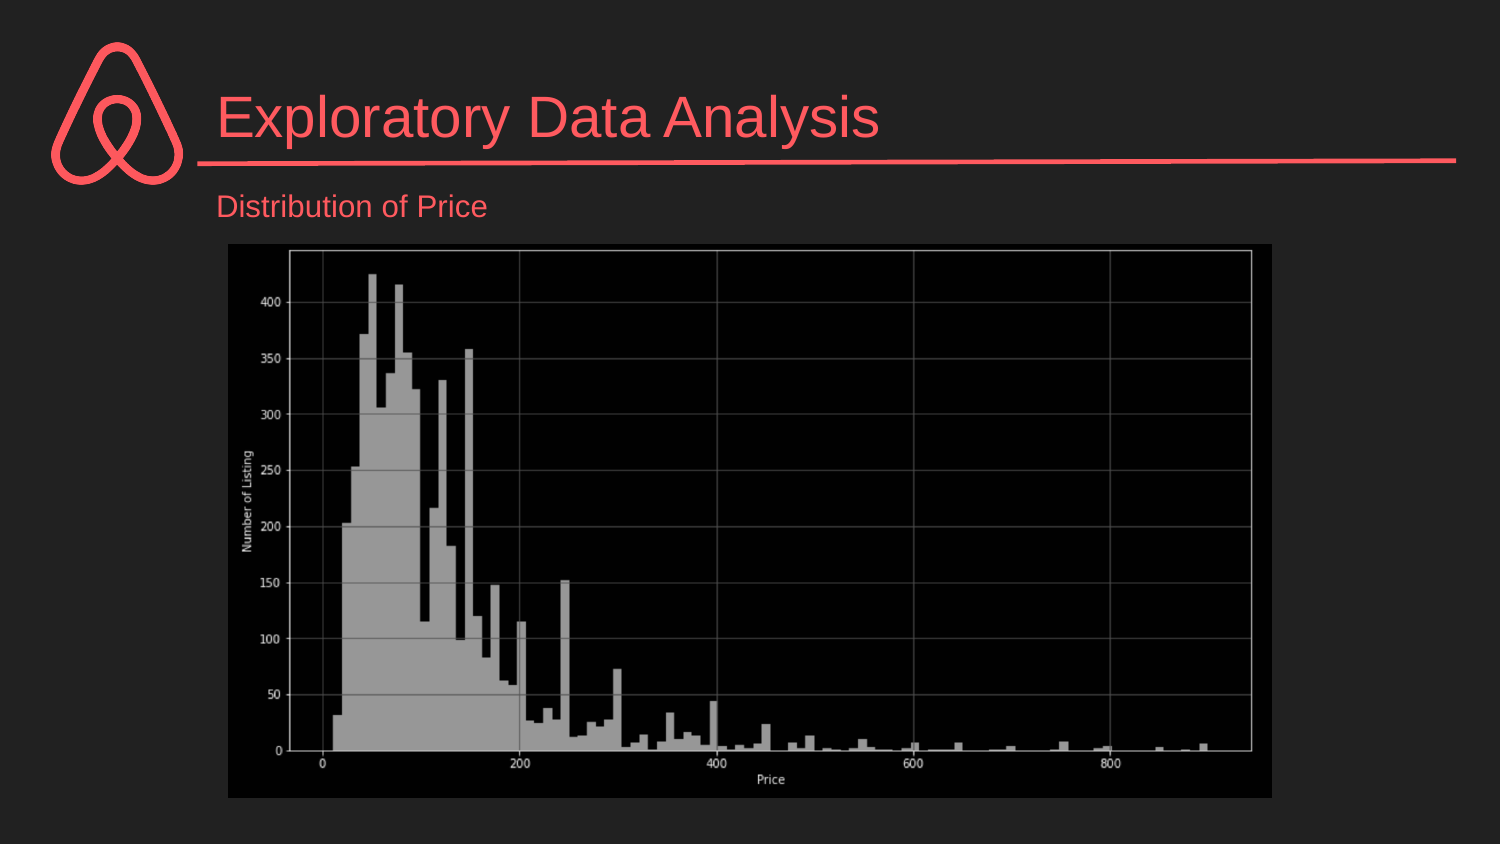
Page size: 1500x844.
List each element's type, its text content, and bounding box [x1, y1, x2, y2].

subtitle Exploratory Data Analysis [201, 56, 1462, 171]
picture [50, 42, 187, 186]
subtitle Distribution of Price [201, 172, 1409, 285]
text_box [197, 160, 1457, 164]
picture [227, 244, 1273, 799]
